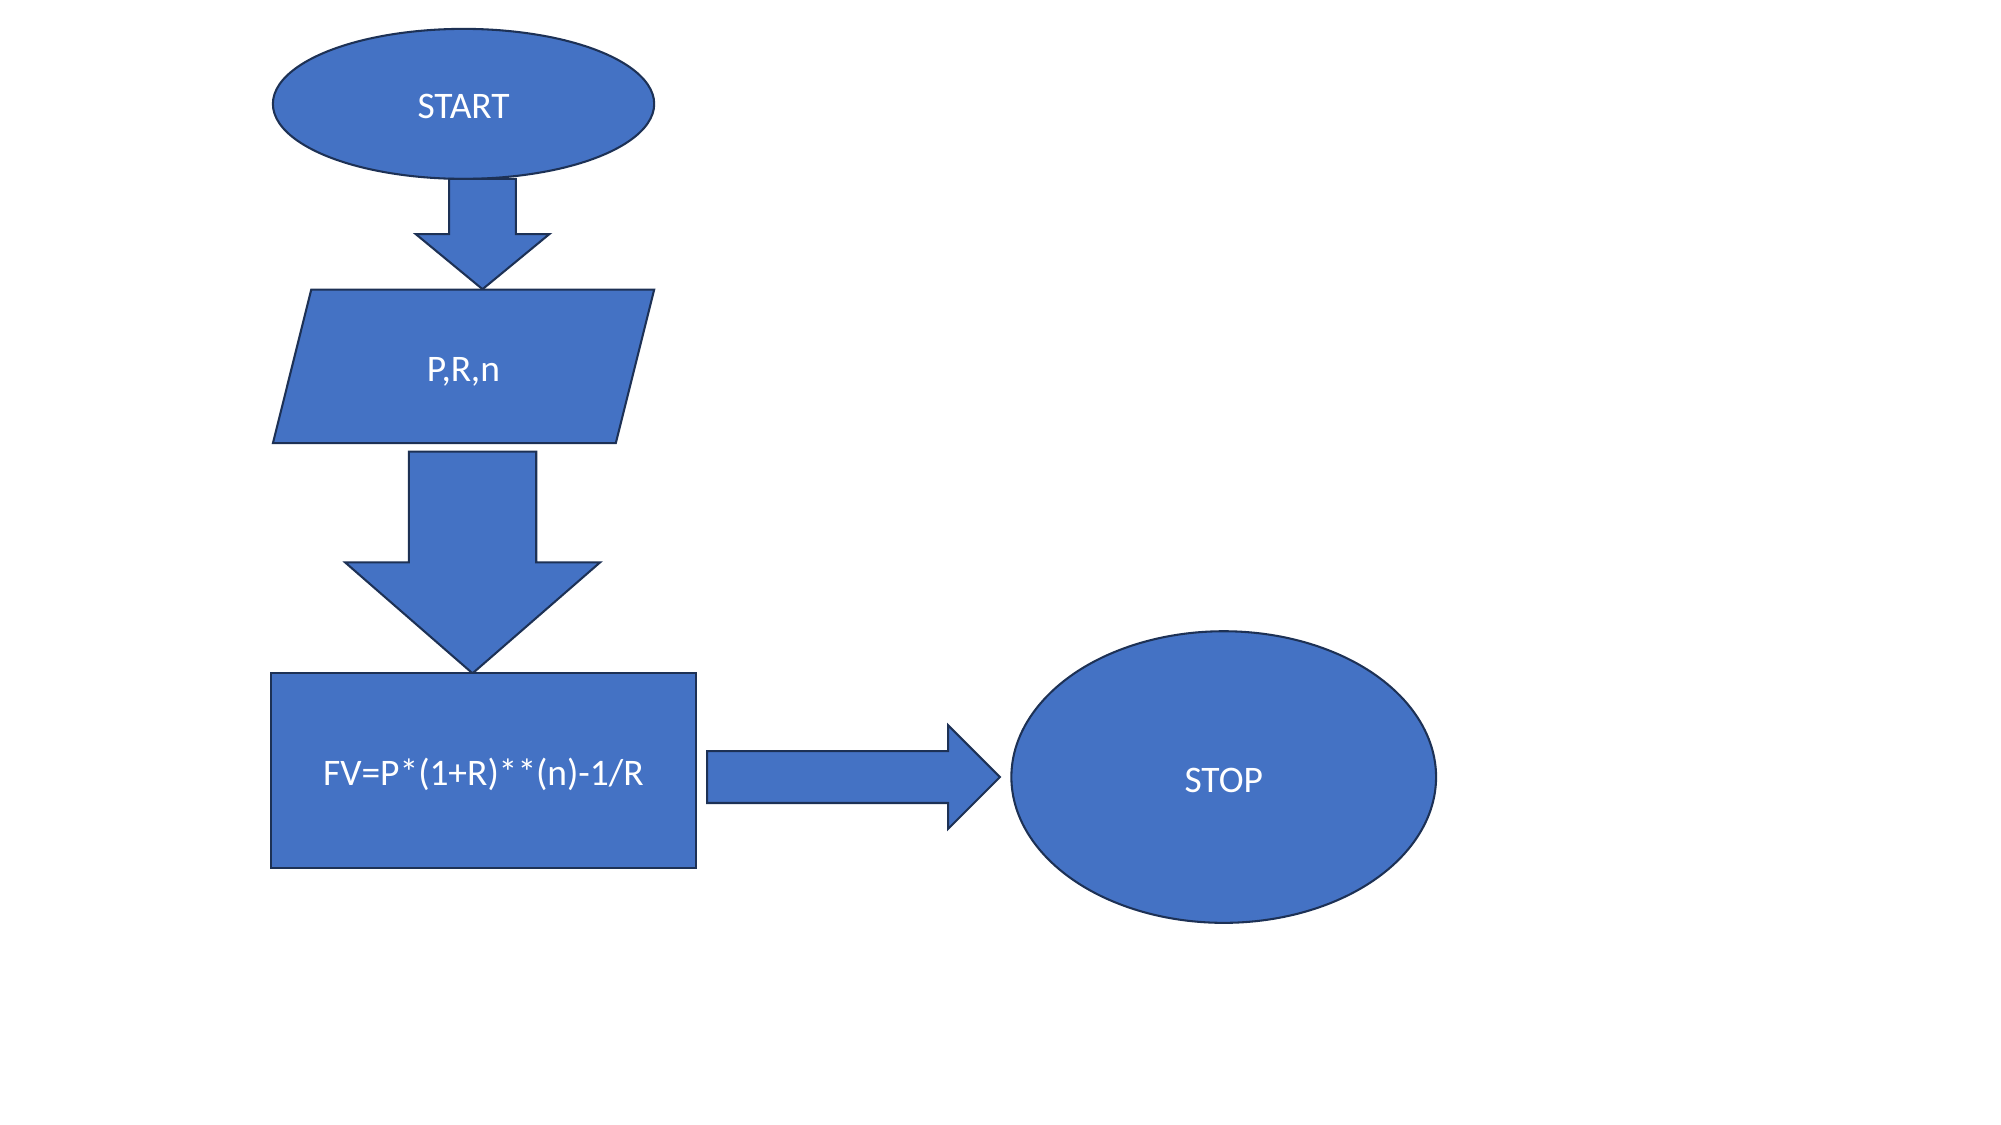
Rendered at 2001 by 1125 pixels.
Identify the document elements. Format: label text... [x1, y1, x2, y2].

text_box [342, 450, 603, 672]
text_box STOP [1010, 630, 1438, 924]
text_box [412, 177, 553, 288]
text_box P,R,n [271, 288, 656, 445]
text_box START [271, 27, 656, 180]
text_box [706, 722, 1002, 832]
text_box FV=P*(1+R)**(n)-1/R [270, 672, 697, 869]
